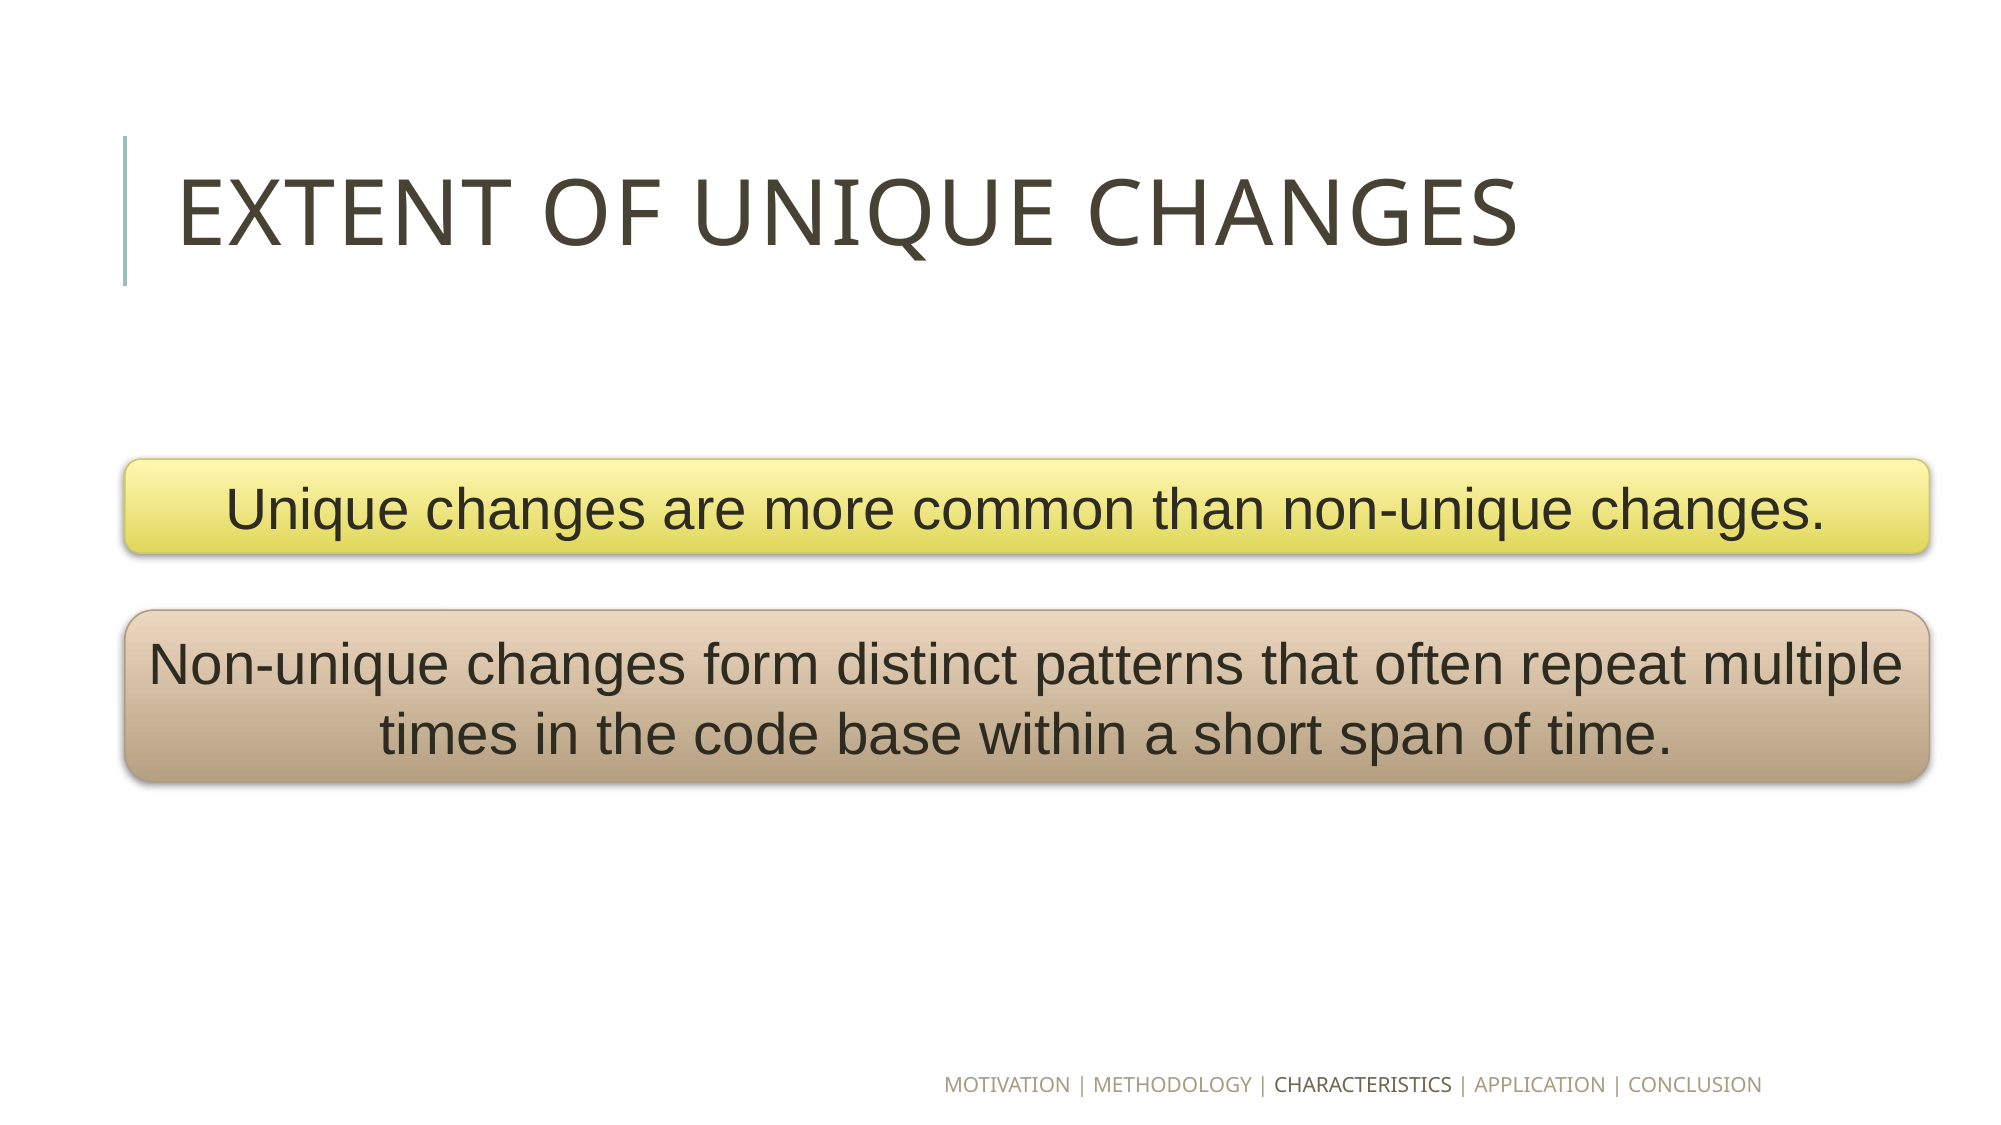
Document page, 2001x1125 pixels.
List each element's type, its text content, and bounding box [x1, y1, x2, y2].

text_box Unique changes are more common than non-unique changes. [124, 458, 1931, 554]
text_box Non-unique changes form distinct patterns that often repeat multiple times in the code base within a short span of time. [124, 609, 1931, 783]
text_box MOTIVATION | METHODOLOGY | CHARACTERISTICS | APPLICATION | Conclusion [794, 1071, 1763, 1097]
title Extent of Unique CHANGEs [167, 95, 1905, 343]
